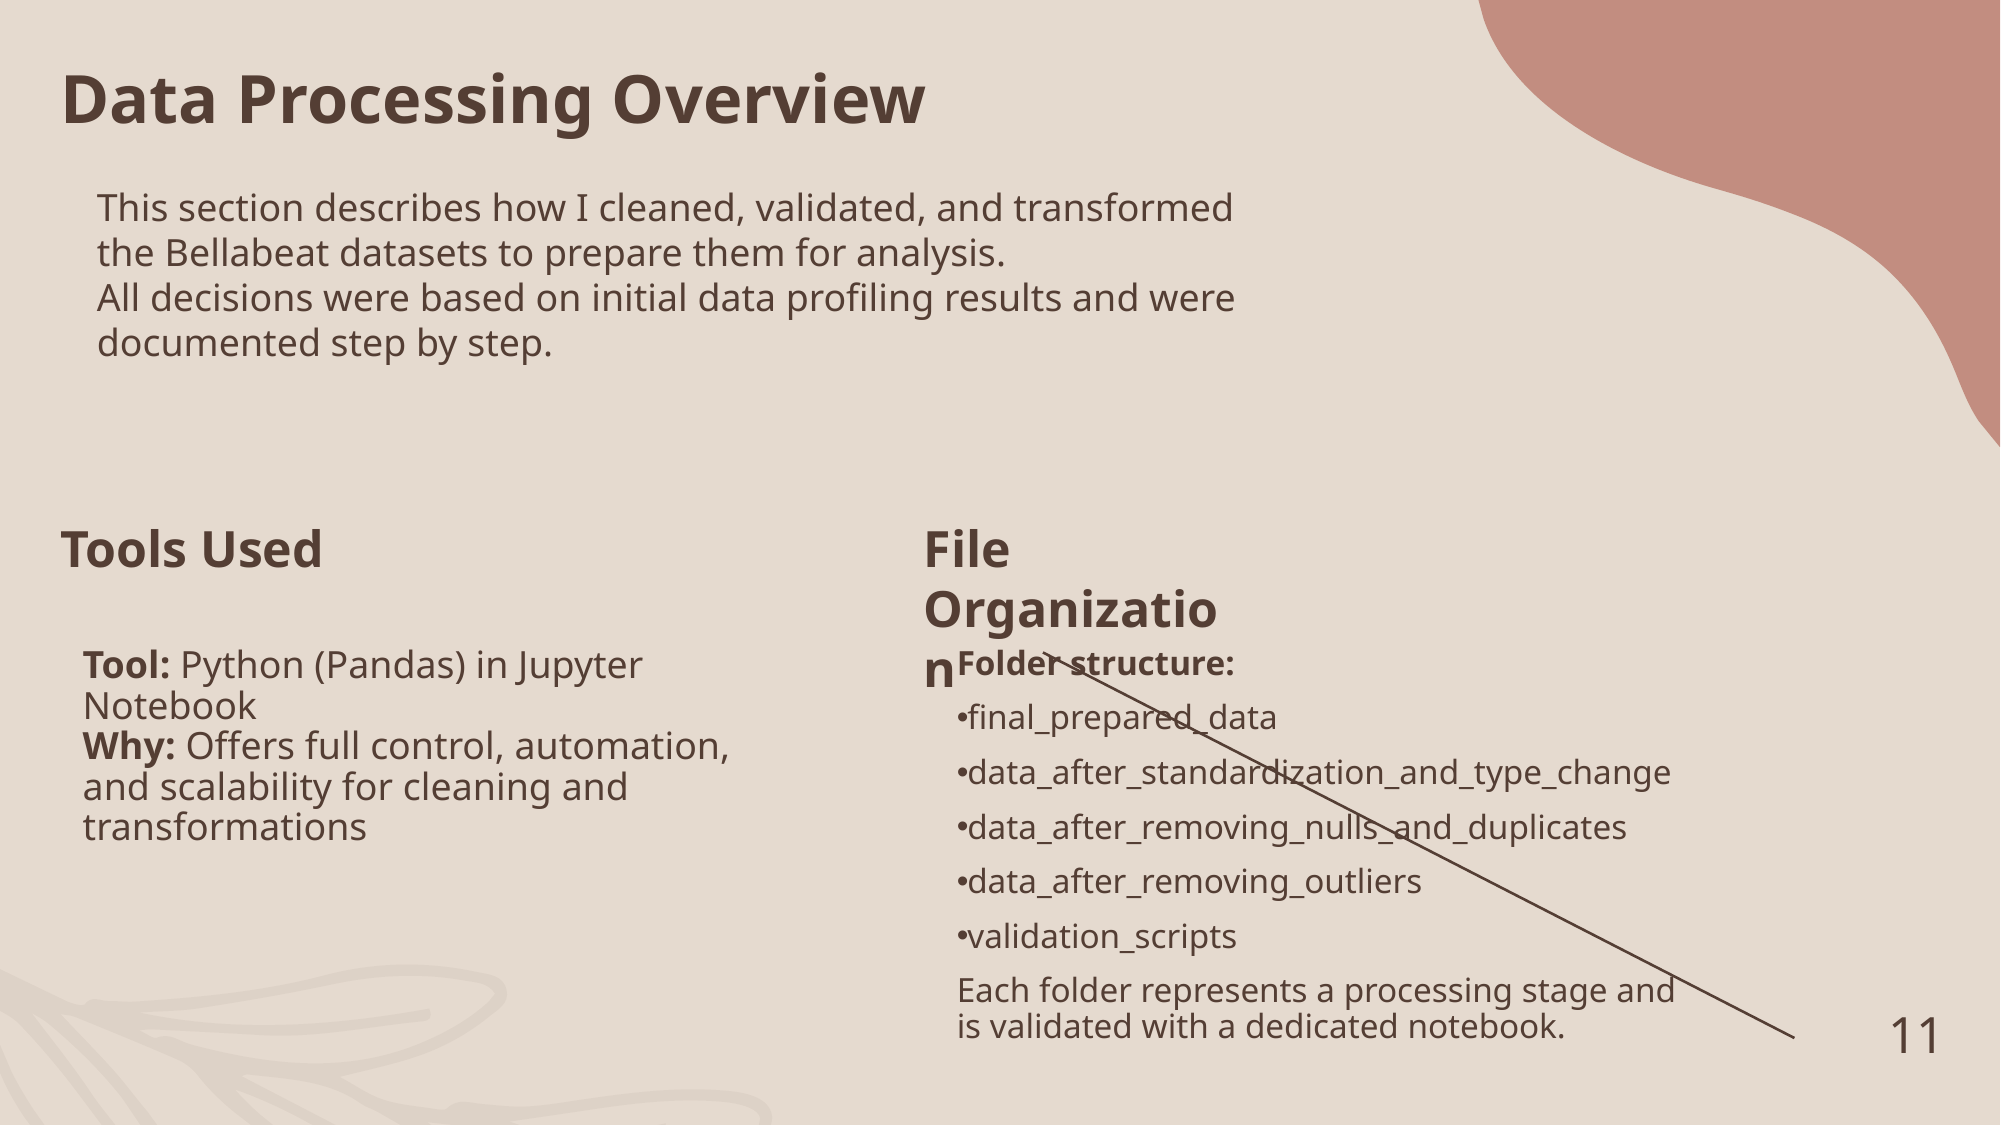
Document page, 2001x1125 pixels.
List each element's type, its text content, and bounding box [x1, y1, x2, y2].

title Data Processing Overview [45, 0, 1745, 146]
list Folder structure: final_prepared_data data_after_standardization_and_type_change data_after_removing_nulls_and_duplicates data_after_removing_outliers validation_scripts Each folder represents a processing stage and is validated with a dedicated notebook. [941, 639, 1693, 1070]
list Tool: Python (Pandas) in Jupyter Notebook Why: Offers full control, automation, and scalability for cleaning and transformations [67, 639, 819, 1125]
text_box Tools Used [45, 510, 354, 585]
text_box This section describes how I cleaned, validated, and transformed the Bellabeat datasets to prepare them for analysis. All decisions were based on initial data profiling results and were documented step by step. [82, 177, 1264, 417]
slide_number 11 [1862, 964, 1971, 1112]
text_box File Organization [908, 510, 1264, 705]
